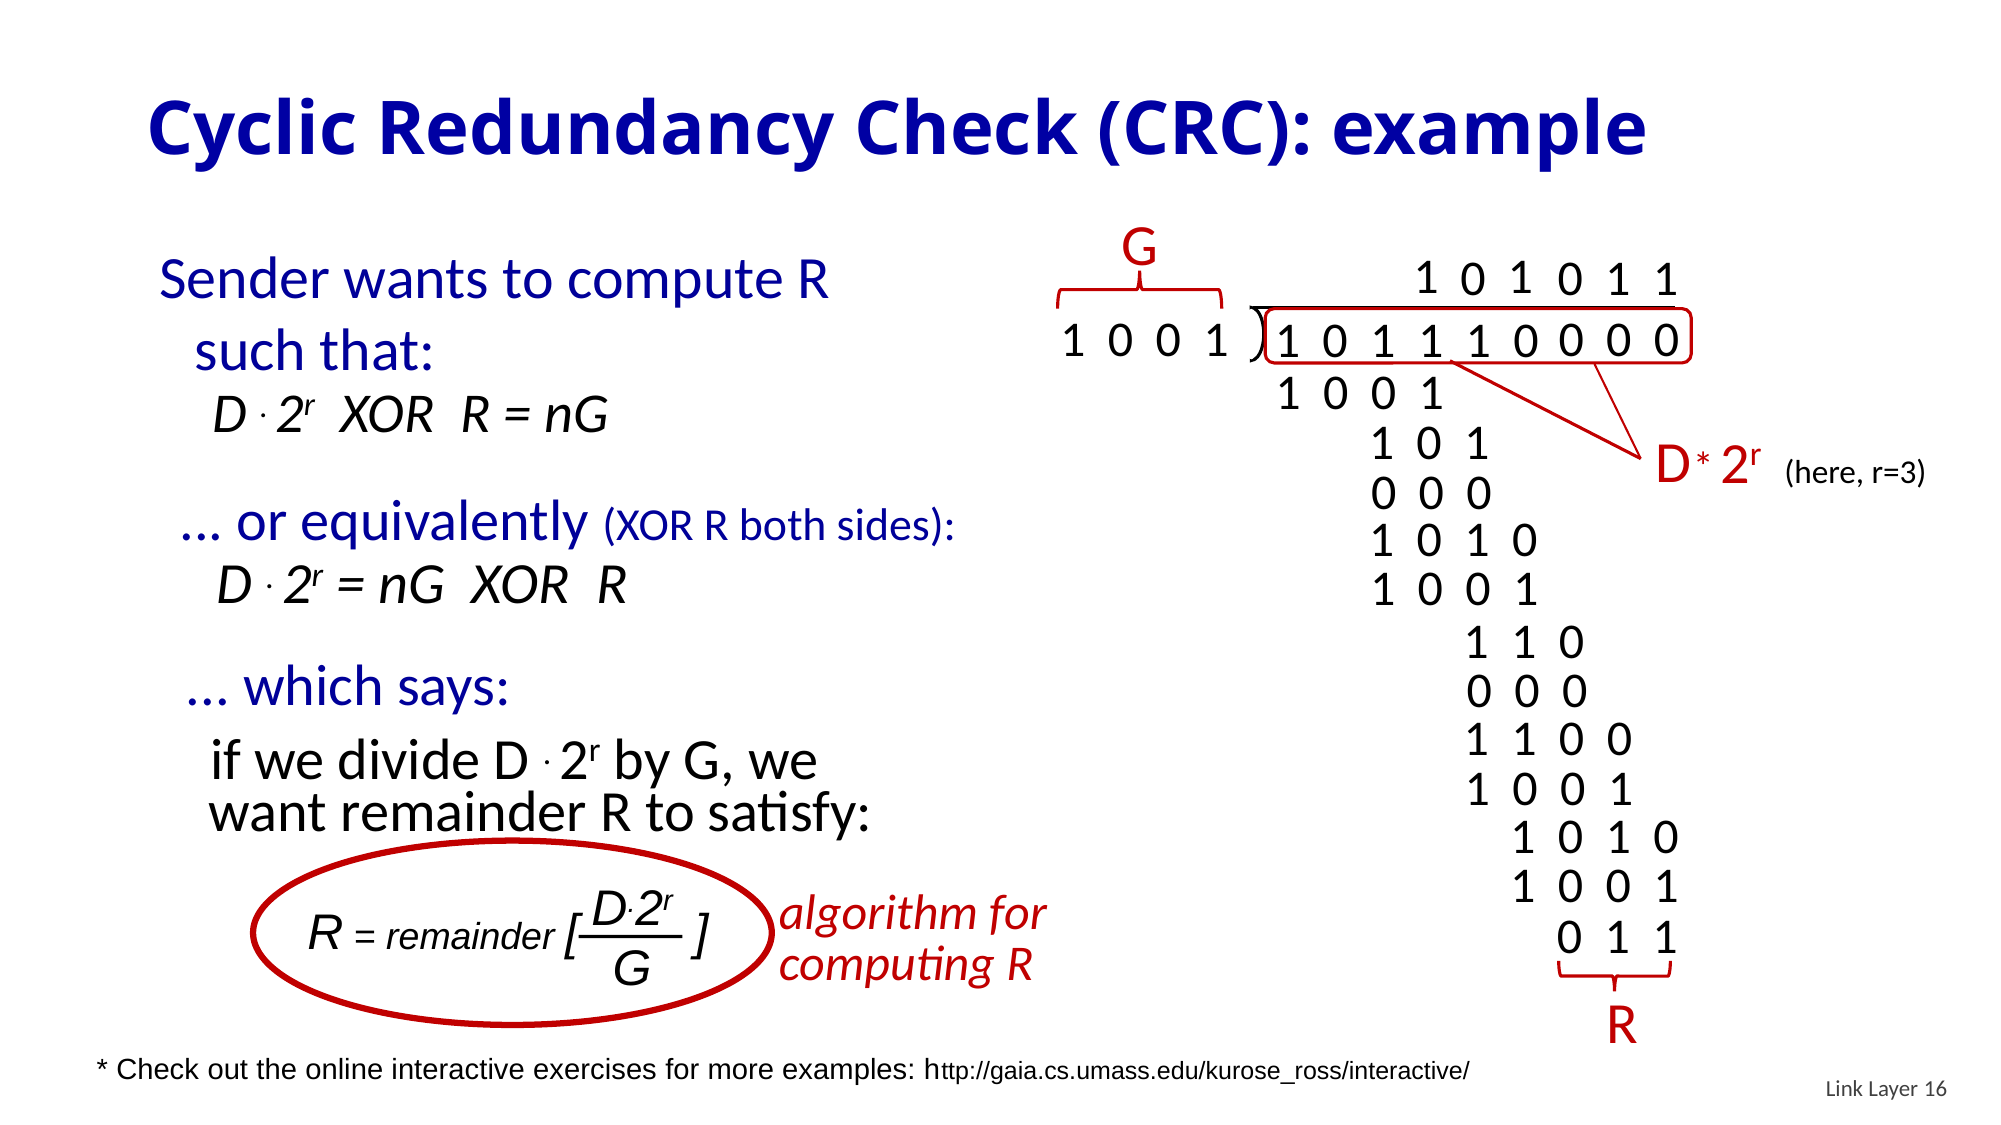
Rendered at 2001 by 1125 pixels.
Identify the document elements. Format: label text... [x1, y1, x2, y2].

text_box [1641, 307, 1693, 364]
text_box * [1678, 432, 1729, 498]
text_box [1447, 600, 1695, 972]
text_box 1 0 0 1 [1355, 547, 1554, 623]
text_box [1238, 307, 1675, 361]
text_box 1 [1398, 236, 1454, 307]
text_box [1594, 364, 1641, 460]
title Cyclic Redundancy Check (CRC): example [131, 57, 1857, 205]
text_box * Check out the online interactive exercises for more examples: http://gaia.cs.umass.edu/kurose_ross/interactive/ [81, 1042, 1591, 1093]
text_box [1044, 199, 1245, 375]
text_box 1 0 1 0 [1354, 498, 1553, 574]
text_box [344, 1004, 681, 1026]
text_box 1 0 1 1 1 0 [1259, 361, 1449, 375]
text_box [292, 868, 750, 1004]
text_box [1559, 972, 1671, 992]
text_box 0 0 0 [1548, 298, 1695, 374]
text_box algorithm for computing R [764, 881, 1074, 998]
text_box 1 0 1 [1354, 402, 1449, 477]
text_box [252, 883, 292, 983]
text_box [324, 839, 700, 868]
text_box R [1591, 978, 1654, 1056]
text_box ... which says: if we divide D . 2r by G, we want remainder R to satisfy: [119, 656, 937, 862]
text_box Sender wants to compute R such that: D . 2r XOR R = nG [123, 230, 963, 450]
text_box 1 [1492, 236, 1548, 307]
text_box ... or equivalently (XOR R both sides): D . 2r = nG XOR R [125, 491, 988, 636]
text_box 0 1 1 [1548, 237, 1694, 298]
slide_number Link Layer 16 [1512, 1056, 1963, 1117]
text_box 1 0 0 1 [1260, 375, 1449, 427]
text_box 0 [1445, 237, 1492, 307]
text_box 1 0 1 1 1 0 [1259, 299, 1398, 307]
text_box 2r (here, r=3) [1705, 417, 1942, 503]
text_box 0 0 0 [1356, 452, 1507, 527]
text_box D [1640, 416, 1707, 501]
text_box [750, 894, 773, 972]
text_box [1449, 361, 1641, 460]
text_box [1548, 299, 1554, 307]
